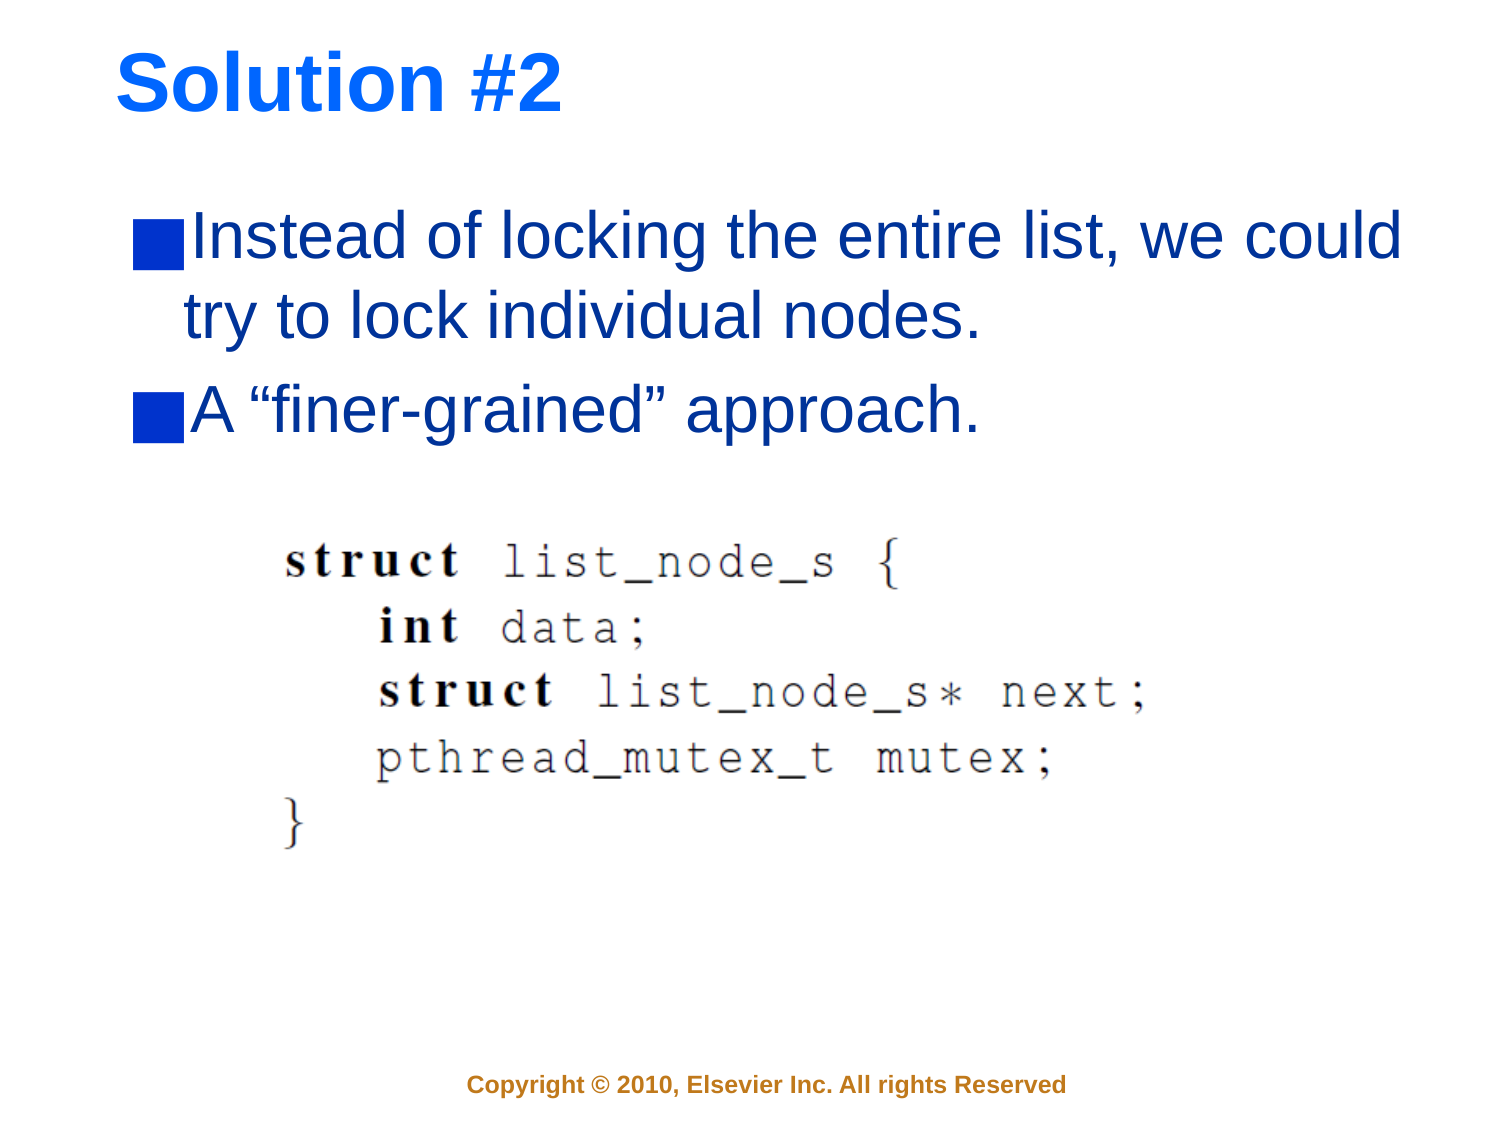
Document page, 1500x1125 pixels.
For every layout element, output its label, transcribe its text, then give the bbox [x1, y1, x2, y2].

text_box Copyright © 2010, Elsevier Inc. All rights Reserved [171, 1046, 1364, 1106]
picture [253, 526, 1173, 865]
title Solution #2 [100, 0, 1459, 136]
list Instead of locking the entire list, we could try to lock individual nodes. A “finer-grained” approach. [112, 184, 1469, 1024]
